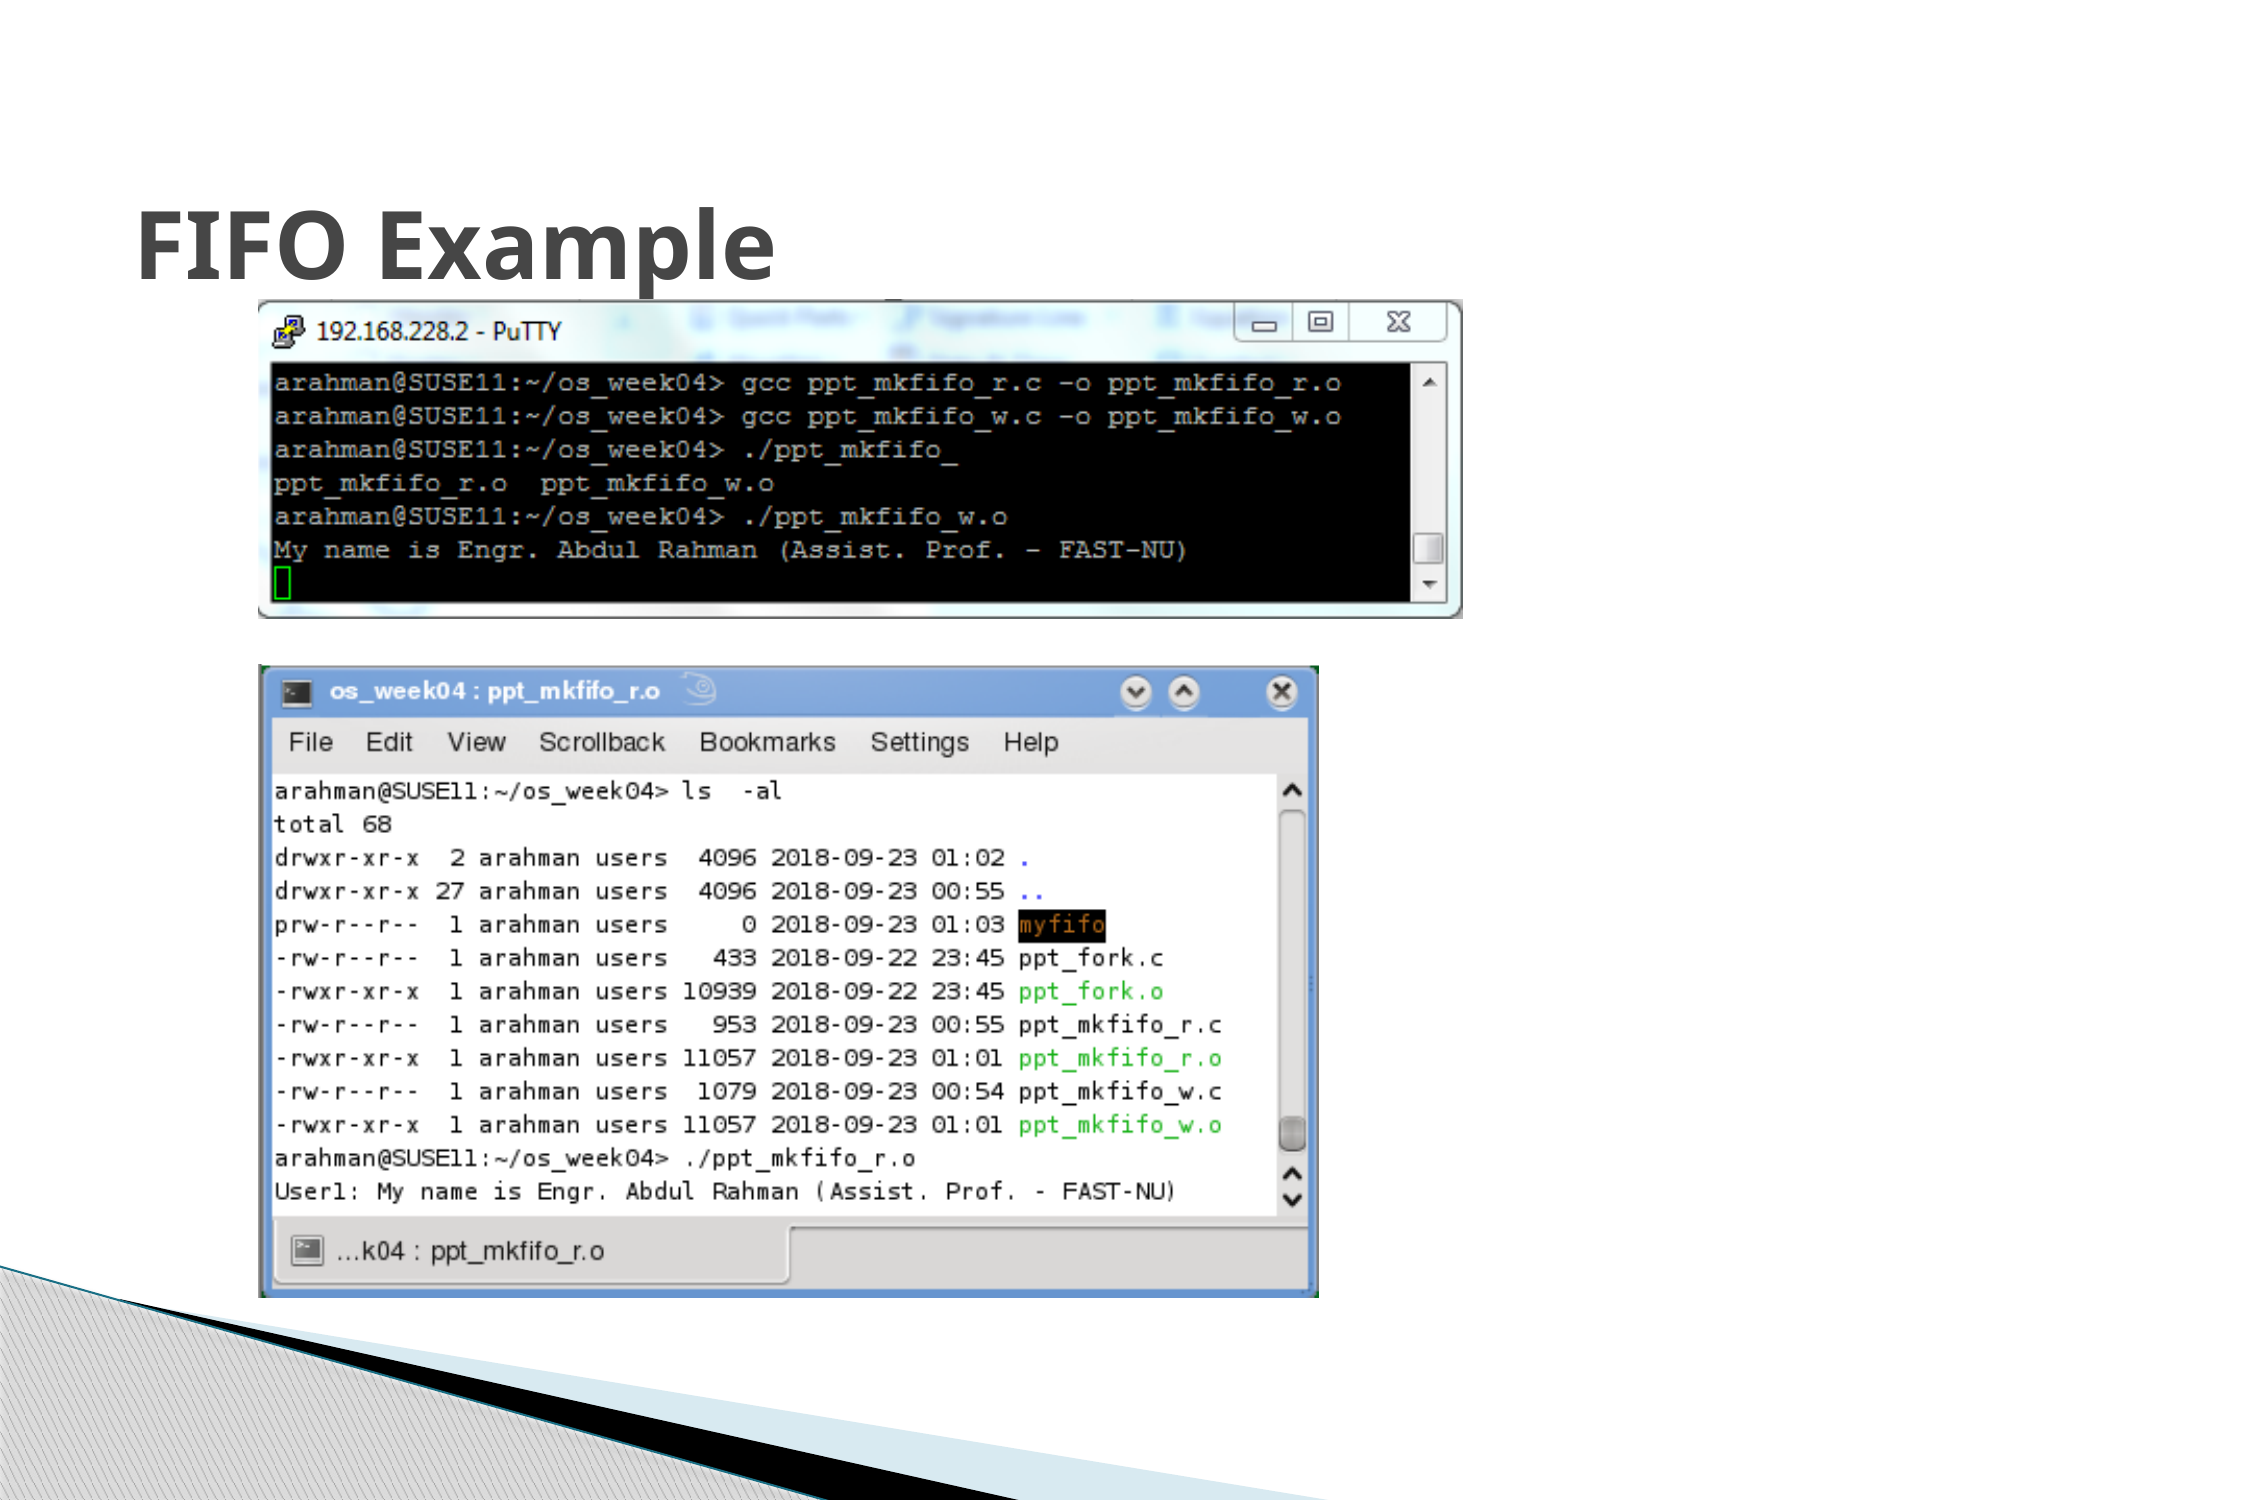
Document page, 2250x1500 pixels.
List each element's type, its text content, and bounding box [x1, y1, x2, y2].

title FIFO Example [112, 60, 2138, 310]
picture [257, 664, 1319, 1299]
picture [258, 299, 1463, 619]
